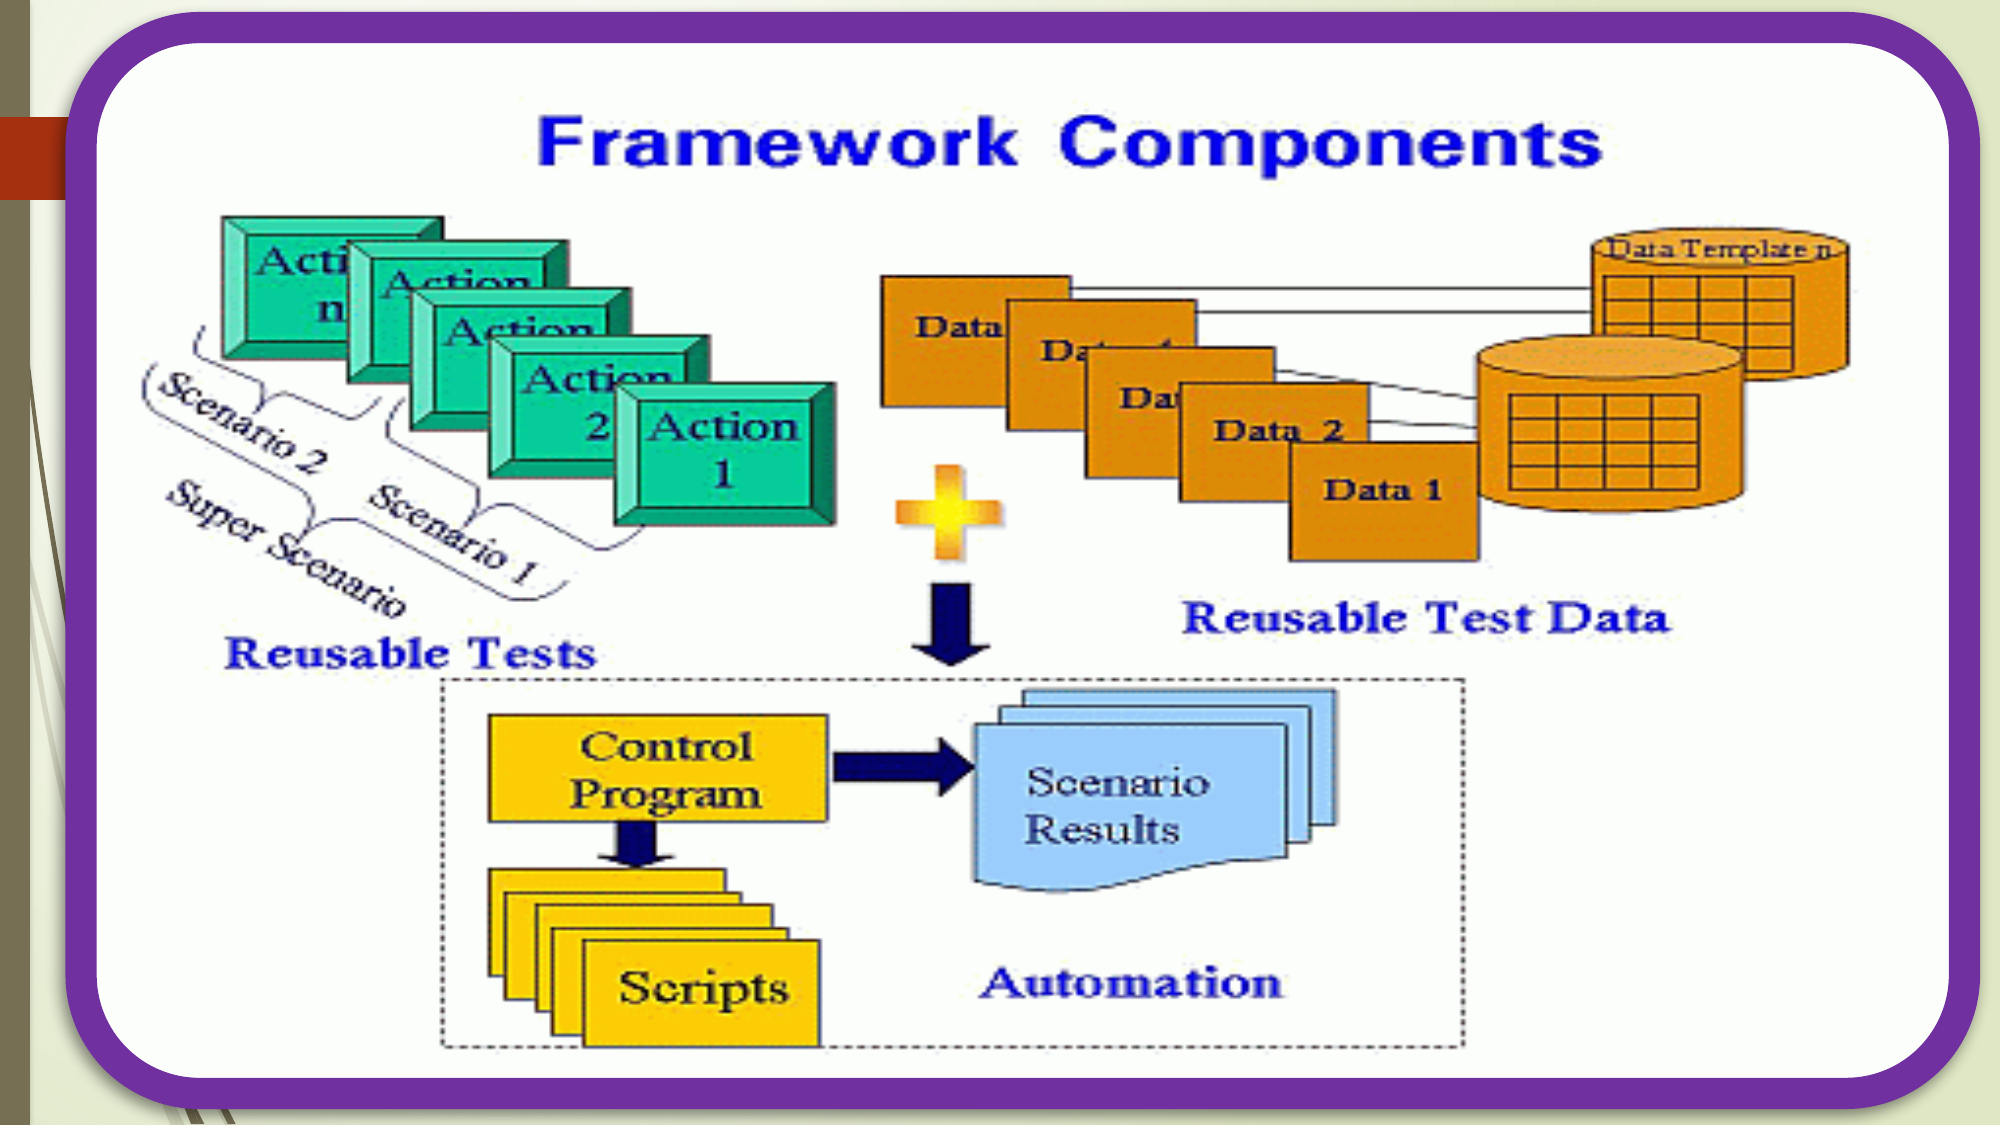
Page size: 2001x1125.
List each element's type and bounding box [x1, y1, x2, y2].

list [80, 27, 1965, 1094]
